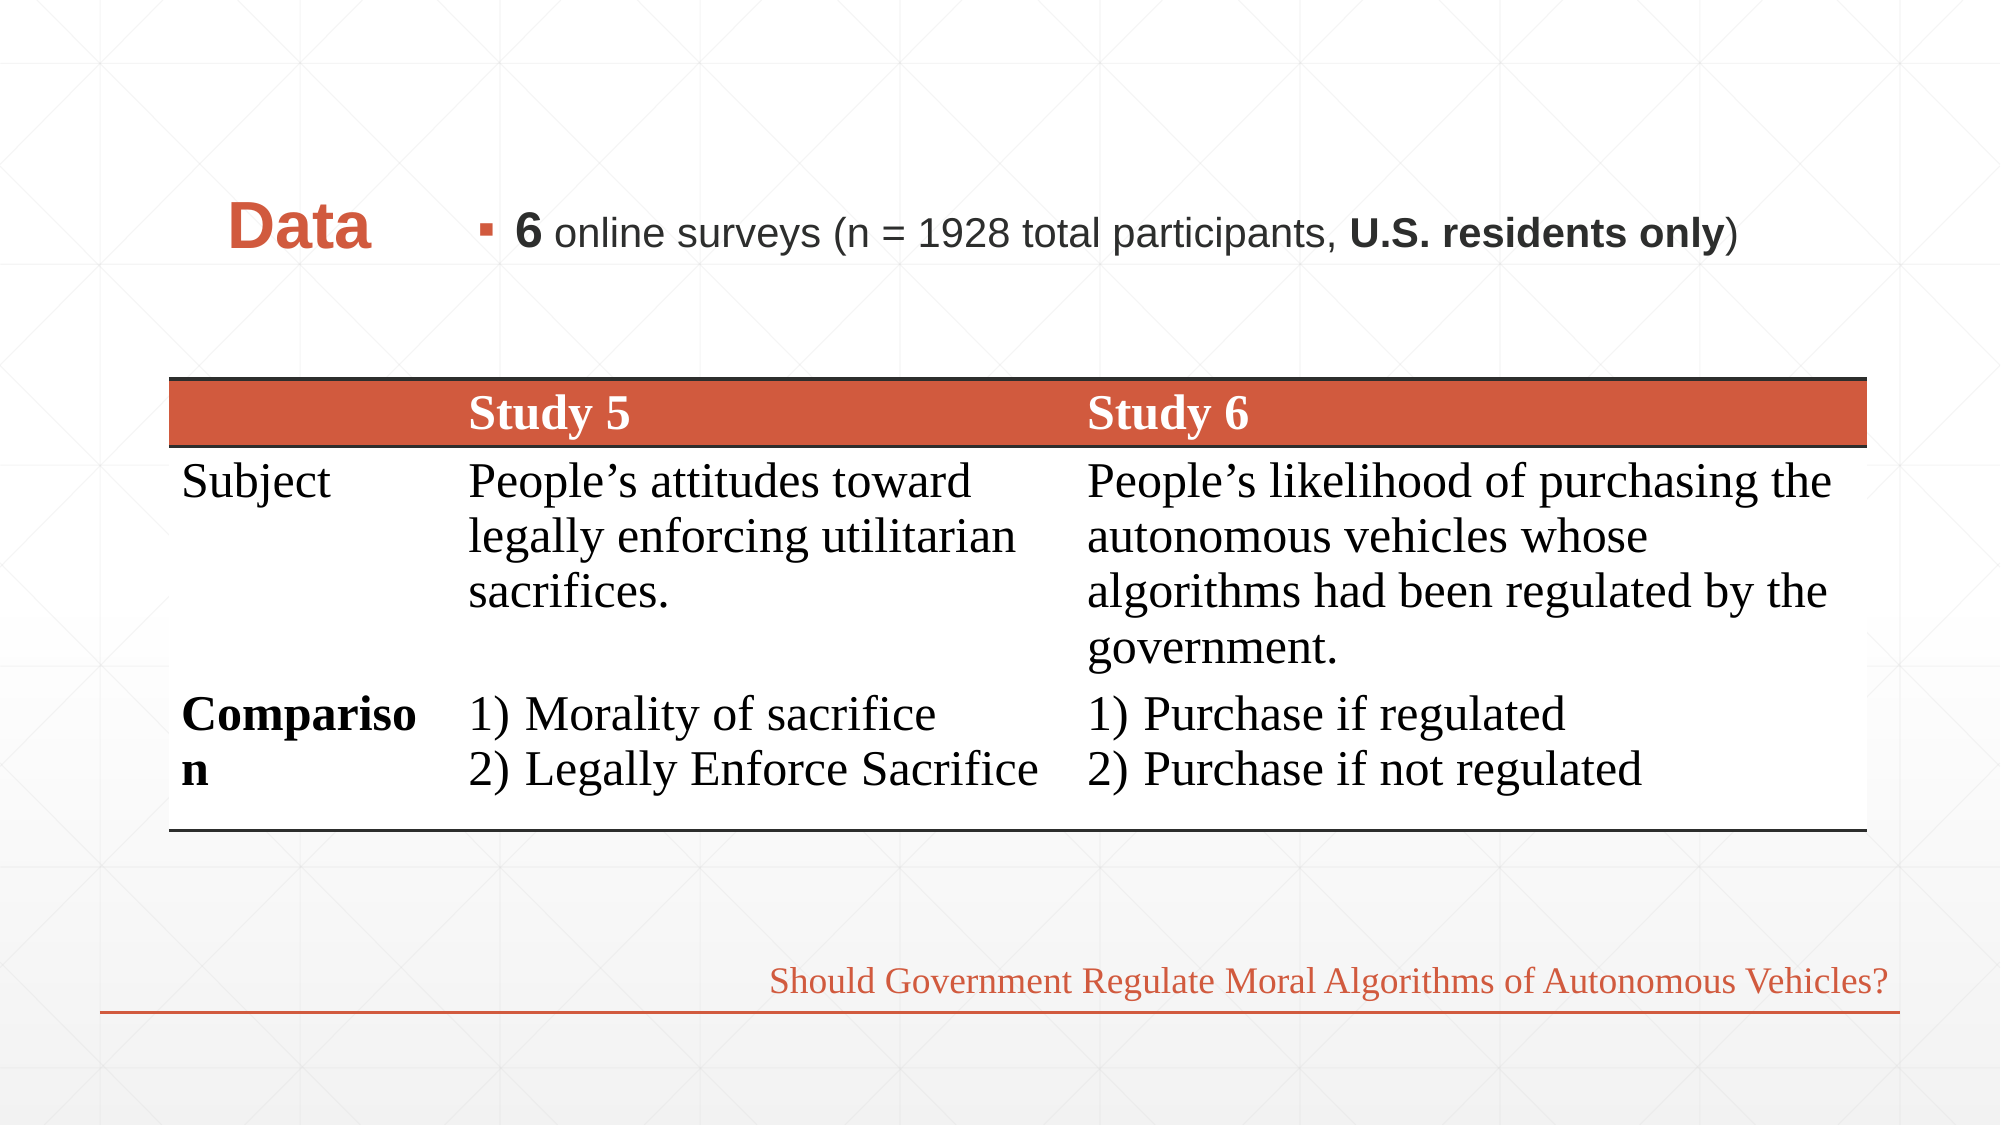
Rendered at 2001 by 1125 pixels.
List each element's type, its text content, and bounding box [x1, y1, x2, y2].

table_cell Subject [169, 448, 456, 680]
table_header [169, 381, 456, 445]
title Data [212, 82, 1788, 271]
table_header Study 5 [456, 381, 1075, 445]
table_header Study 6 [1075, 381, 1867, 445]
table_cell People’s likelihood of purchasing the autonomous vehicles whose algorithms had been regulated by the government. [1075, 448, 1867, 680]
table_cell Morality of sacrifice Legally Enforce Sacrifice [456, 680, 1075, 829]
table_cell Comparison [169, 680, 456, 829]
table_cell Purchase if regulated Purchase if not regulated [1075, 680, 1867, 829]
list 6 online surveys (n = 1928 total participants, U.S. residents only) [462, 197, 2000, 330]
table_cell People’s attitudes toward legally enforcing utilitarian sacrifices. [456, 448, 1075, 680]
